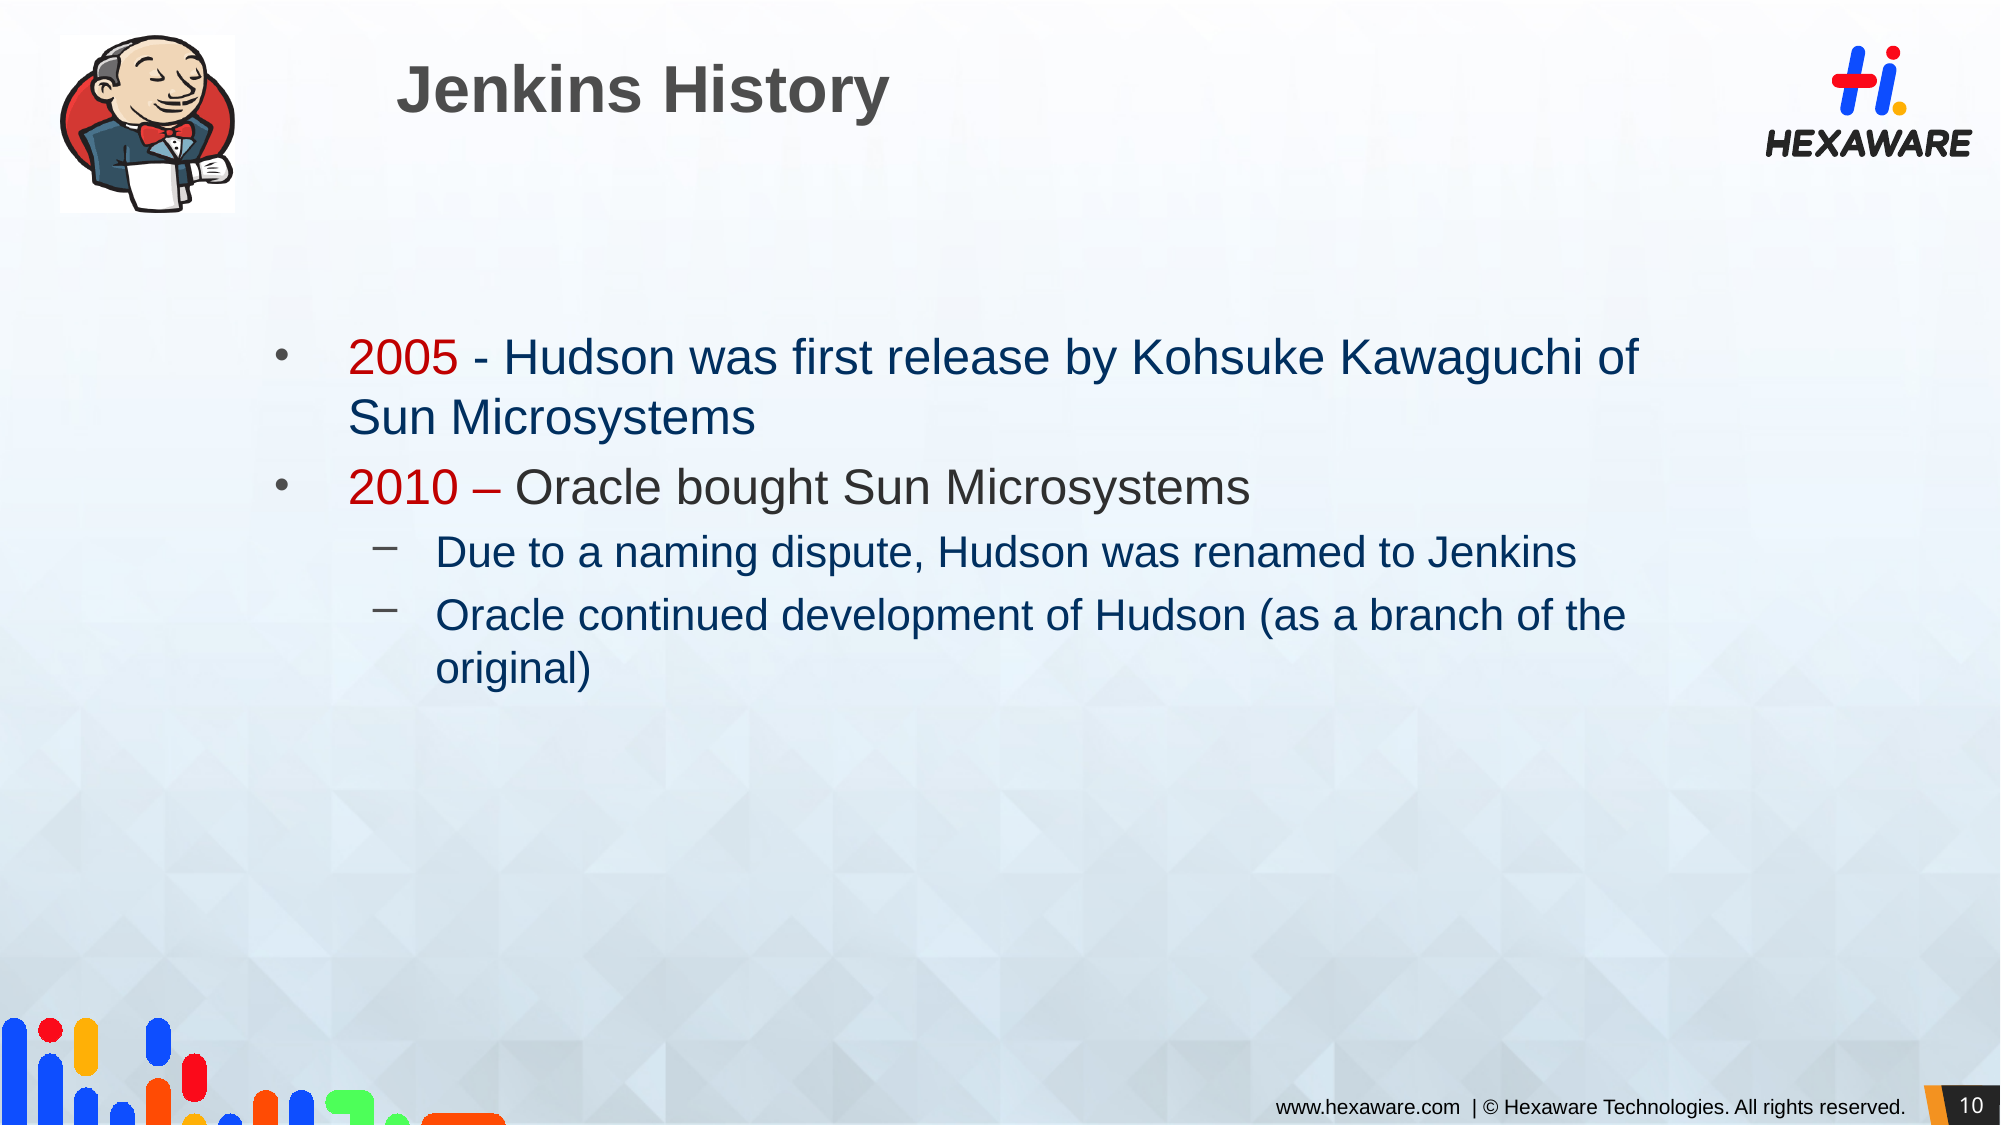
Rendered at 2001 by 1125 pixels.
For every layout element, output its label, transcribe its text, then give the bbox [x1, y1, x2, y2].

title Jenkins History [235, 35, 1521, 136]
list 2005 - Hudson was first release by Kohsuke Kawaguchi of Sun Microsystems 2010 – Oracle bought Sun Microsystems Due to a naming dispute, Hudson was renamed to Jenkins Oracle continued development of Hudson (as a branch of the original) [261, 319, 1700, 1123]
picture [0, 0, 2001, 1125]
